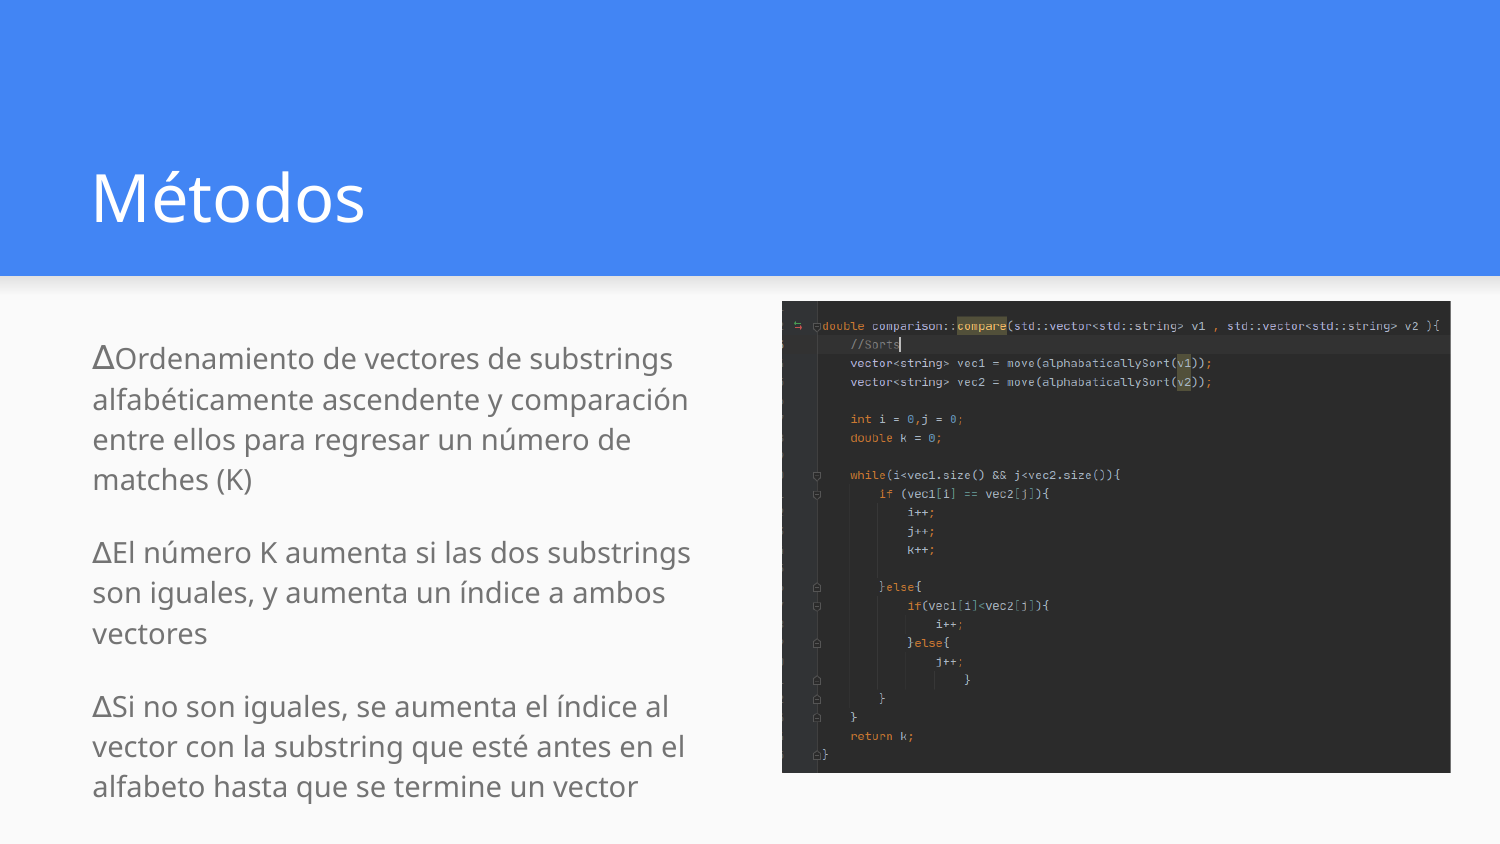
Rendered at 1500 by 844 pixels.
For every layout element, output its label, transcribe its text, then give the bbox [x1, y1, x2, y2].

list ∆Ordenamiento de vectores de substrings alfabéticamente ascendente y comparación entre ellos para regresar un número de matches (K) ∆El número K aumenta si las dos substrings son iguales, y aumenta un índice a ambos vectores ∆Si no son iguales, se aumenta el índice al vector con la substring que esté antes en el alfabeto hasta que se termine un vector [77, 314, 757, 760]
title Métodos [75, 124, 1425, 251]
picture [781, 300, 1451, 774]
